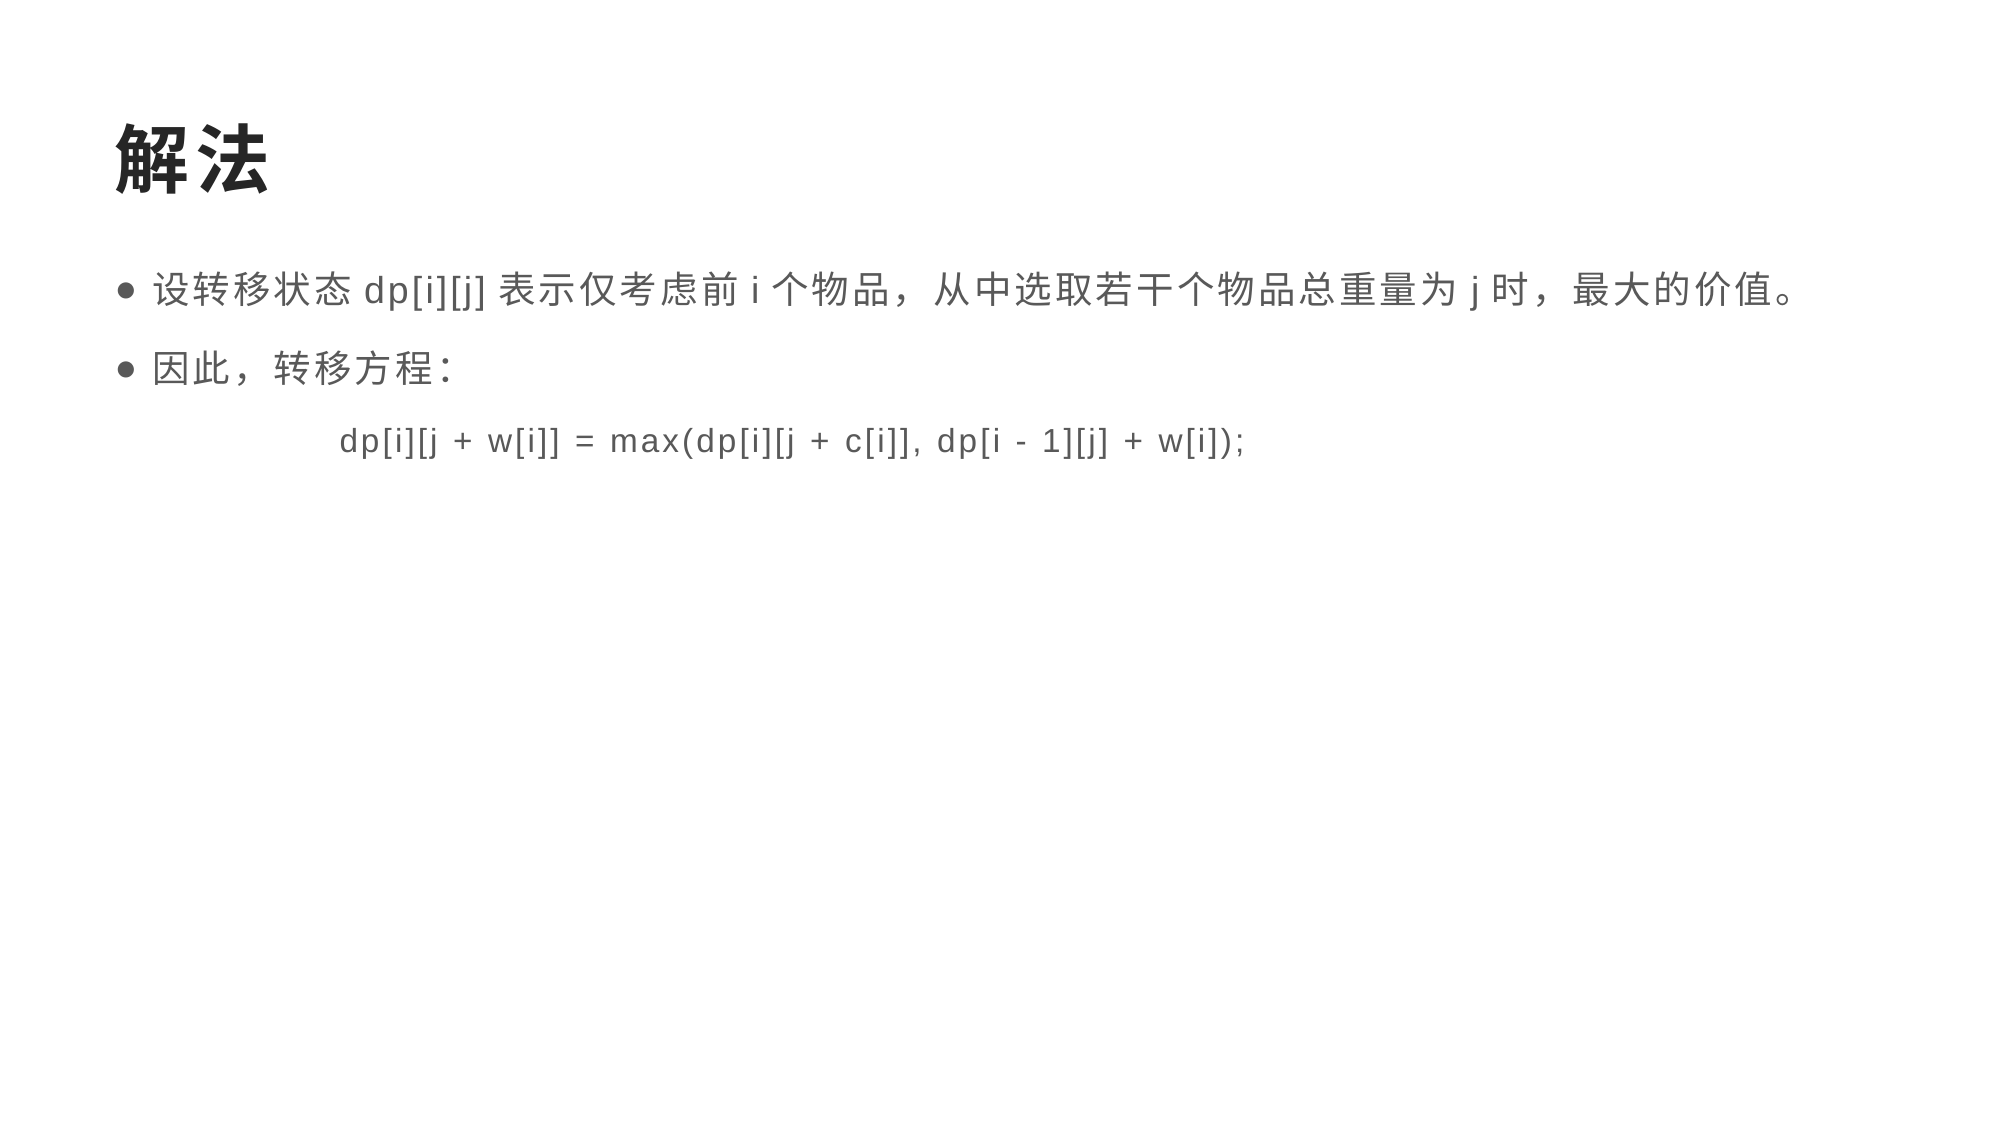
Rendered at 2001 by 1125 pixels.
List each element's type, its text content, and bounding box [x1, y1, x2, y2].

list 设转移状态dp[i][j]表示仅考虑前i个物品，从中选取若干个物品总重量为j时，最大的价值。 因此，转移方程： dp[i][j + w[i]] = max(dp[i][j + c[i]], dp[i - 1][j] + w[i]); [99, 244, 1900, 1026]
title 解法 [99, 99, 1900, 216]
